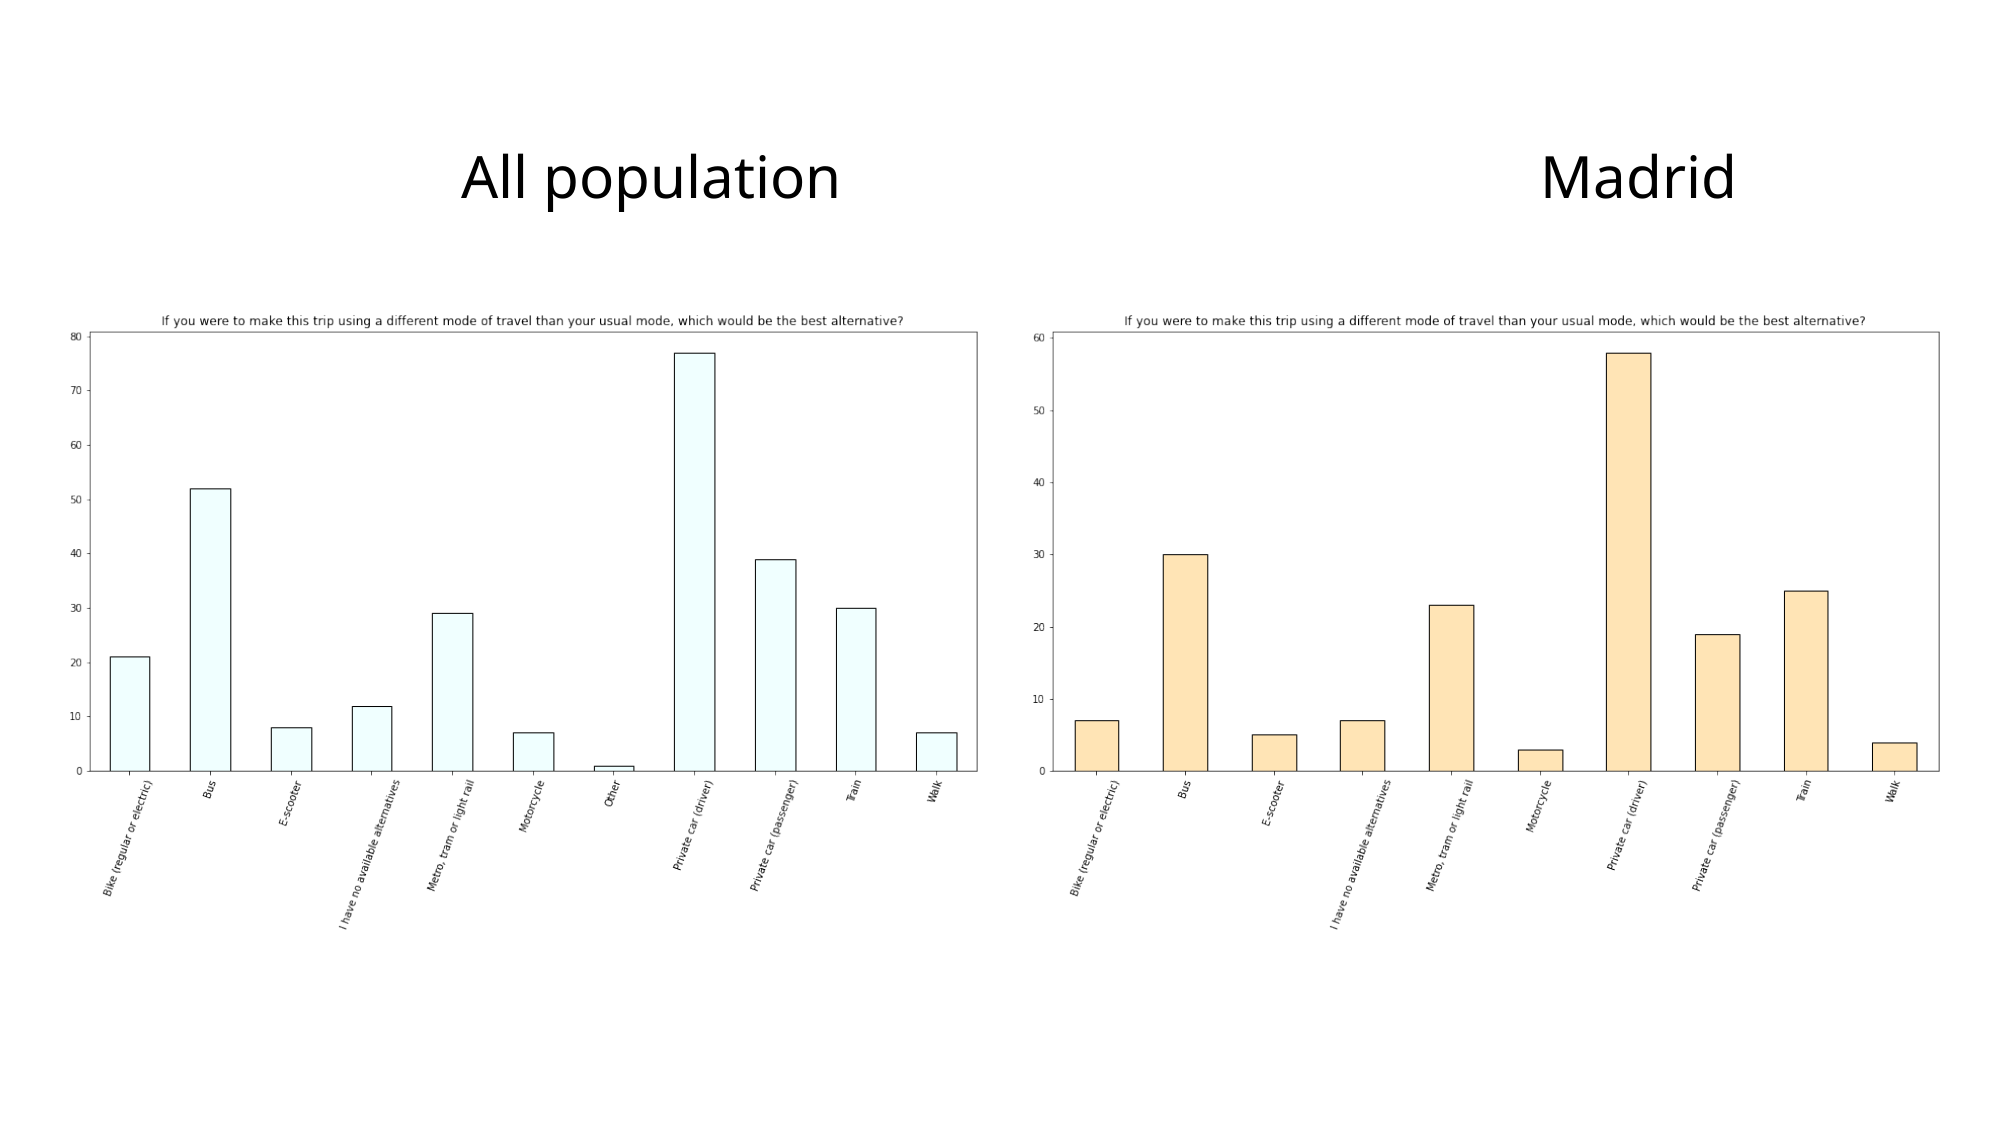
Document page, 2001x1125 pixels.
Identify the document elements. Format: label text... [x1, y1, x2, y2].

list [1012, 295, 1959, 951]
title All population Madrid [137, 59, 1863, 278]
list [49, 295, 997, 951]
